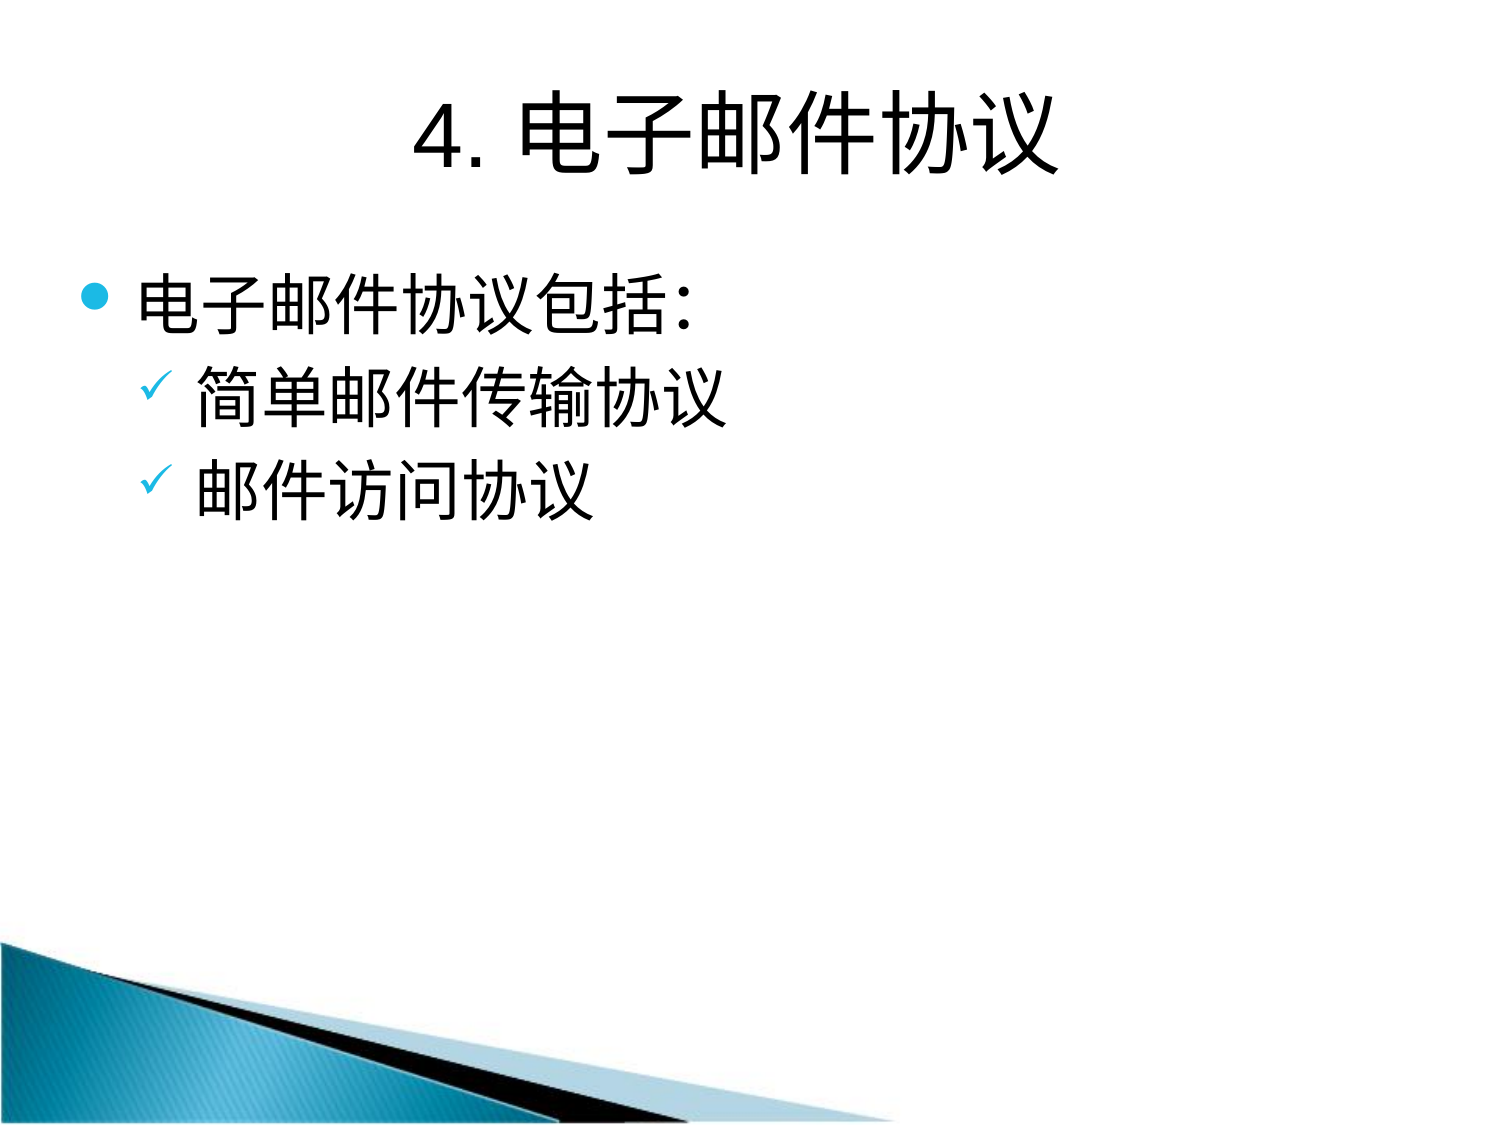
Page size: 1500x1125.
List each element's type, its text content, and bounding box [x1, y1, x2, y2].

picture [0, 823, 914, 1125]
title 4.电子邮件协议 [62, 37, 1413, 226]
list 电子邮件协议包括： 简单邮件传输协议 邮件访问协议 [62, 254, 1413, 998]
